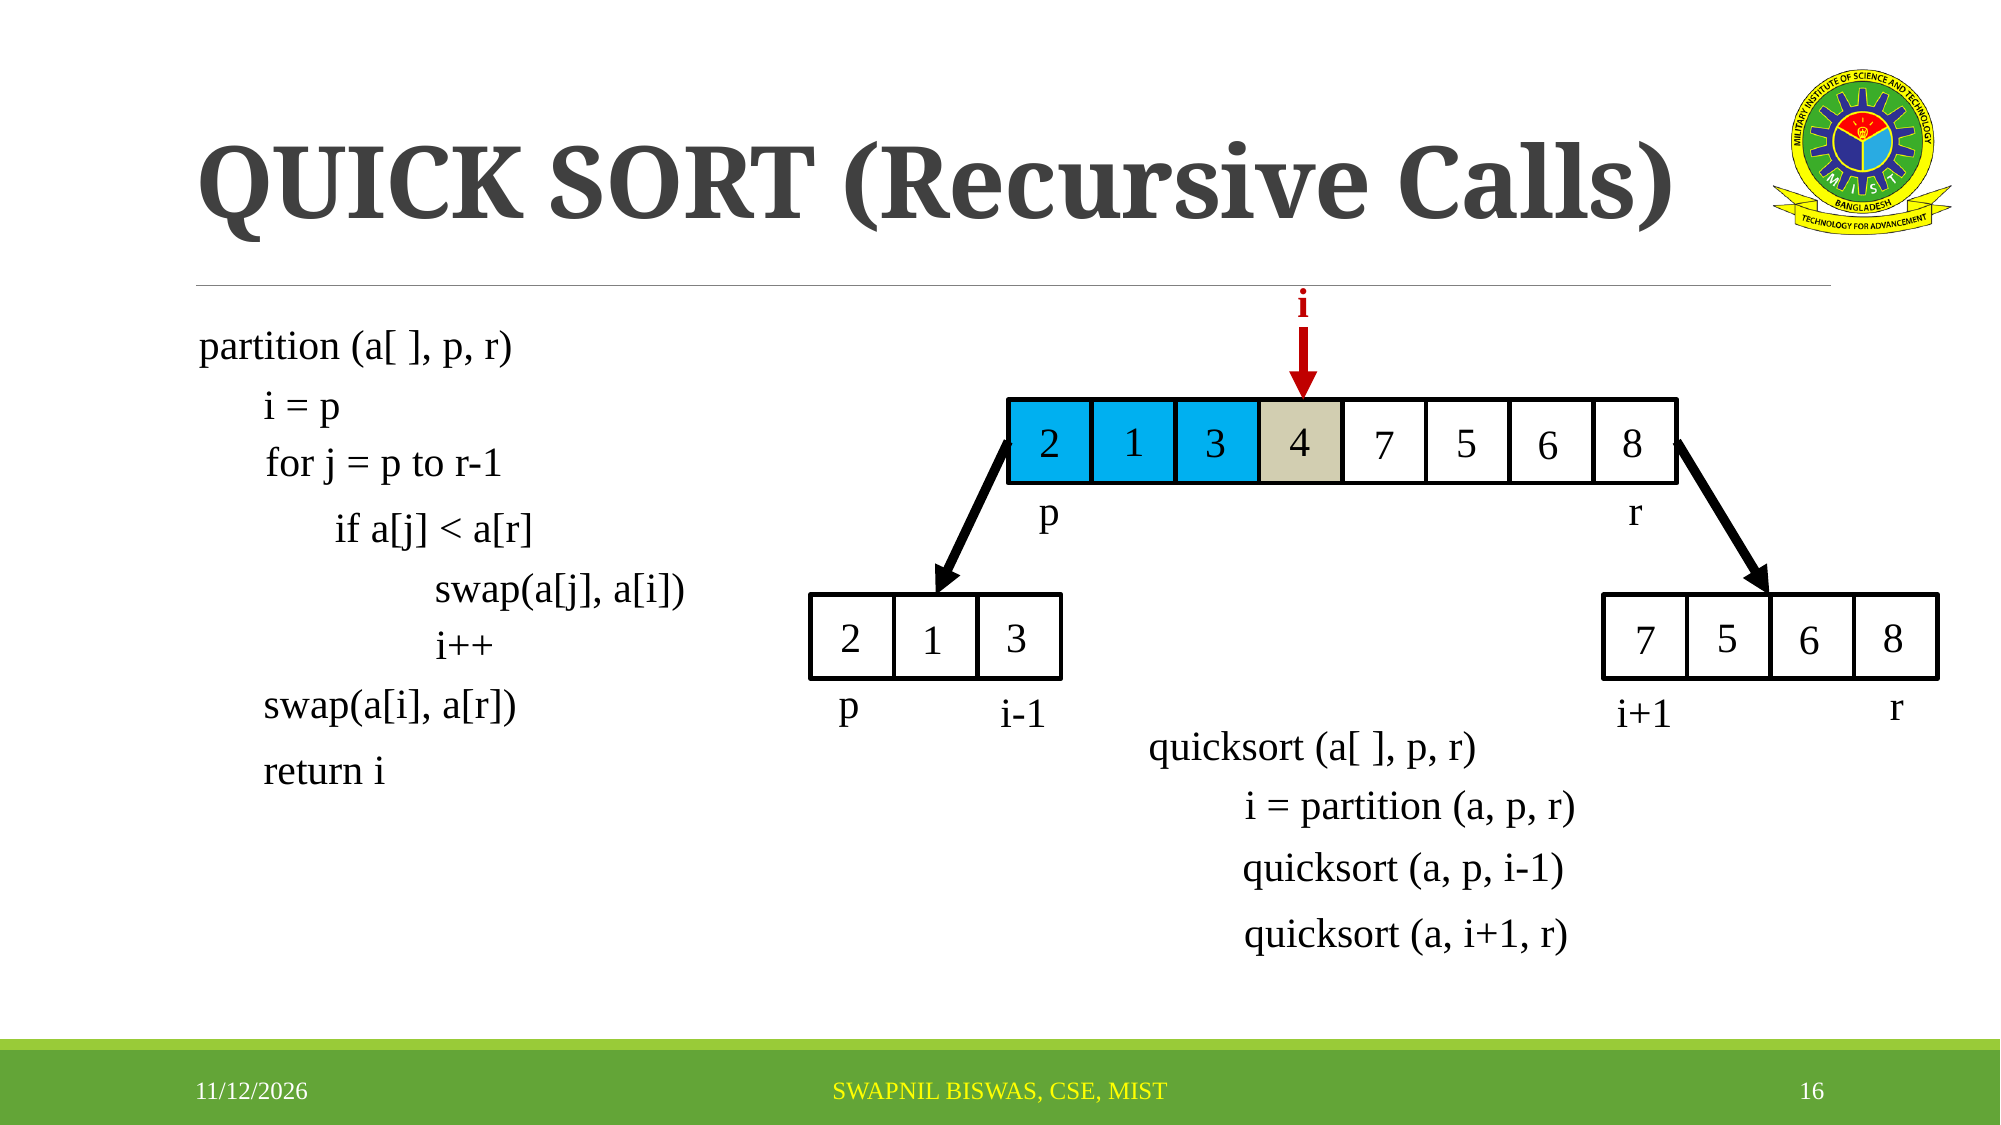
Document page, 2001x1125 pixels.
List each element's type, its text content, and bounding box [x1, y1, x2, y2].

text_box p [1023, 475, 1075, 541]
text_box 4 [1274, 406, 1326, 472]
text_box 7 [1620, 605, 1671, 671]
text_box [1508, 398, 1592, 484]
footer SWAPNIL BISWAS, CSE, MIST [604, 1059, 1396, 1120]
text_box 8 [1868, 603, 1919, 669]
text_box quicksort (a[ ], p, r) [1134, 711, 1492, 776]
text_box [1686, 604, 1769, 680]
text_box 8 [1607, 408, 1658, 474]
text_box [1769, 594, 1853, 680]
text_box quicksort (a, i+1, r) [1229, 898, 1584, 964]
text_box [1007, 398, 1091, 484]
text_box [1341, 398, 1425, 484]
text_box 3 [991, 603, 1043, 669]
text_box quicksort (a, p, i-1) [1227, 832, 1580, 898]
text_box 2 [1024, 408, 1076, 474]
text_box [1676, 440, 1770, 596]
text_box [976, 594, 1062, 680]
text_box 1 [1108, 406, 1160, 472]
text_box i = partition (a, p, r) [1230, 770, 1592, 835]
text_box [1592, 398, 1678, 484]
text_box r [1614, 476, 1658, 542]
text_box i [1282, 268, 1324, 334]
picture [1830, 66, 1953, 238]
text_box for j = p to r-1 [250, 427, 519, 493]
text_box i = p [248, 370, 356, 435]
text_box [1853, 594, 1939, 680]
text_box 2 [825, 603, 877, 669]
text_box [1602, 594, 1686, 678]
text_box i-1 [985, 678, 1062, 744]
text_box [893, 594, 976, 680]
text_box swap(a[i], a[r]) [248, 669, 533, 735]
text_box [809, 594, 893, 680]
slide_number 16 [1624, 1059, 1840, 1120]
text_box 6 [1783, 605, 1835, 671]
text_box 3 [1190, 408, 1242, 474]
text_box 5 [1441, 408, 1493, 474]
text_box [1425, 398, 1508, 484]
text_box partition (a[ ], p, r) [184, 310, 528, 376]
text_box i+1 [1601, 678, 1688, 744]
text_box 7 [1359, 410, 1410, 475]
text_box if a[j] < a[r] [319, 493, 549, 559]
text_box 6 [1523, 410, 1574, 475]
text_box swap(a[j], a[i]) [420, 552, 701, 618]
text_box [935, 440, 1009, 596]
text_box [1258, 398, 1341, 484]
text_box [1174, 398, 1258, 484]
text_box 5 [1702, 604, 1753, 669]
text_box return i [248, 735, 401, 800]
title QUICK SORT (Recursive Calls) [180, 8, 1830, 247]
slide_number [180, 1059, 586, 1120]
text_box [1091, 398, 1174, 484]
text_box 1 [907, 605, 959, 671]
text_box i++ [420, 610, 510, 669]
text_box p [823, 669, 875, 735]
text_box r [1874, 671, 1919, 737]
